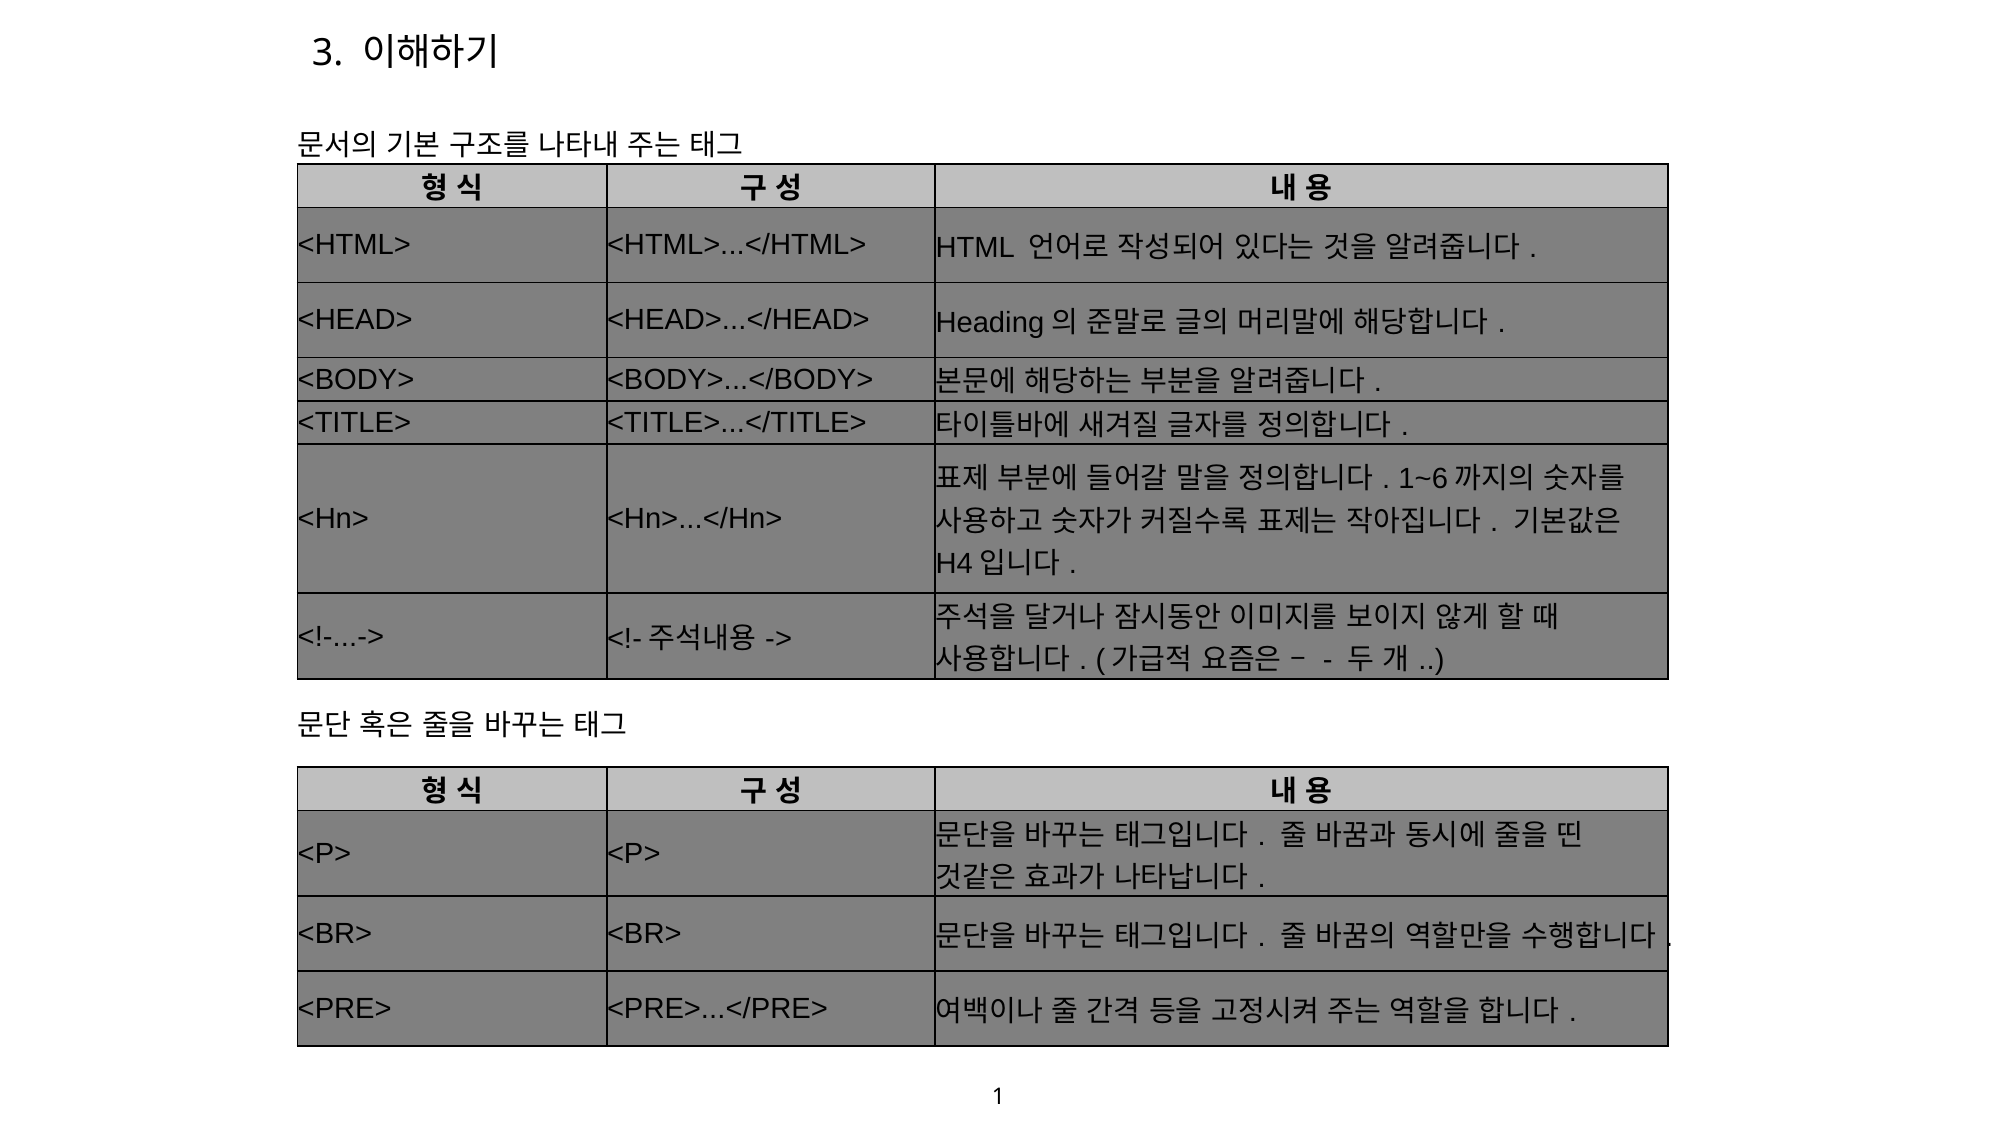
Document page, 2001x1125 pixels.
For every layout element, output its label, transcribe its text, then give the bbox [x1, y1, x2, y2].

table_cell 내 용 [936, 165, 1667, 207]
table_cell <TITLE>...</TITLE> [608, 402, 934, 443]
table_cell <TITLE> [298, 402, 606, 443]
table_cell <BODY>...</BODY> [608, 358, 934, 400]
table_cell 형 식 [298, 768, 606, 810]
table_cell <P> [608, 811, 934, 895]
table_cell <HTML>...</HTML> [608, 208, 934, 282]
table_cell <P> [298, 811, 606, 895]
table_cell <!-주석내용-> [608, 594, 934, 678]
table_cell <HEAD>...</HEAD> [608, 283, 934, 357]
table_cell <Hn> [298, 445, 606, 592]
table_cell <BR> [608, 897, 934, 970]
table_cell 형 식 [298, 165, 606, 207]
table_cell <HTML> [298, 208, 606, 282]
table_cell 내 용 [936, 768, 1667, 810]
table_cell 본문에 해당하는 부분을 알려줍니다. [936, 358, 1667, 400]
table_cell 타이틀바에 새겨질 글자를 정의합니다. [936, 402, 1667, 443]
table_cell 구 성 [608, 768, 934, 810]
table_cell <BODY> [298, 358, 606, 400]
table_cell 여백이나 줄 간격 등을 고정시켜 주는 역할을 합니다. [936, 972, 1667, 1045]
table_cell <HEAD> [298, 283, 606, 357]
table_cell 구 성 [608, 165, 934, 207]
table_cell 문단을 바꾸는 태그입니다. 줄 바꿈의 역할만을 수행합니다. [936, 897, 1667, 970]
table_cell <!-...-> [298, 594, 606, 678]
table_cell <PRE>...</PRE> [608, 972, 934, 1045]
table_cell Heading의 준말로 글의 머리말에 해당합니다. [936, 283, 1667, 357]
text_box 3. 이해하기 [297, 20, 1131, 93]
table_cell 문단 혹은 줄을 바꾸는 태그 [297, 680, 1668, 766]
table_cell 문단을 바꾸는 태그입니다. 줄 바꿈과 동시에 줄을 띤 것같은 효과가 나타납니다. [936, 811, 1667, 895]
text_box [232, 0, 1792, 114]
table_cell 주석을 달거나 잠시동안 이미지를 보이지 않게 할 때 사용합니다. (가급적 요즘은 – - 두 개..) [936, 594, 1667, 678]
table_cell <Hn>...</Hn> [608, 445, 934, 592]
text_box 1 [952, 1072, 1045, 1123]
table_header 문서의 기본 구조를 나타내 주는 태그 [297, 121, 1668, 163]
table_cell <PRE> [298, 972, 606, 1045]
table_cell HTML 언어로 작성되어 있다는 것을 알려줍니다. [936, 208, 1667, 282]
table_cell <BR> [298, 897, 606, 970]
table_cell 표제 부분에 들어갈 말을 정의합니다. 1~6까지의 숫자를 사용하고 숫자가 커질수록 표제는 작아집니다. 기본값은 H4입니다. [936, 445, 1667, 592]
